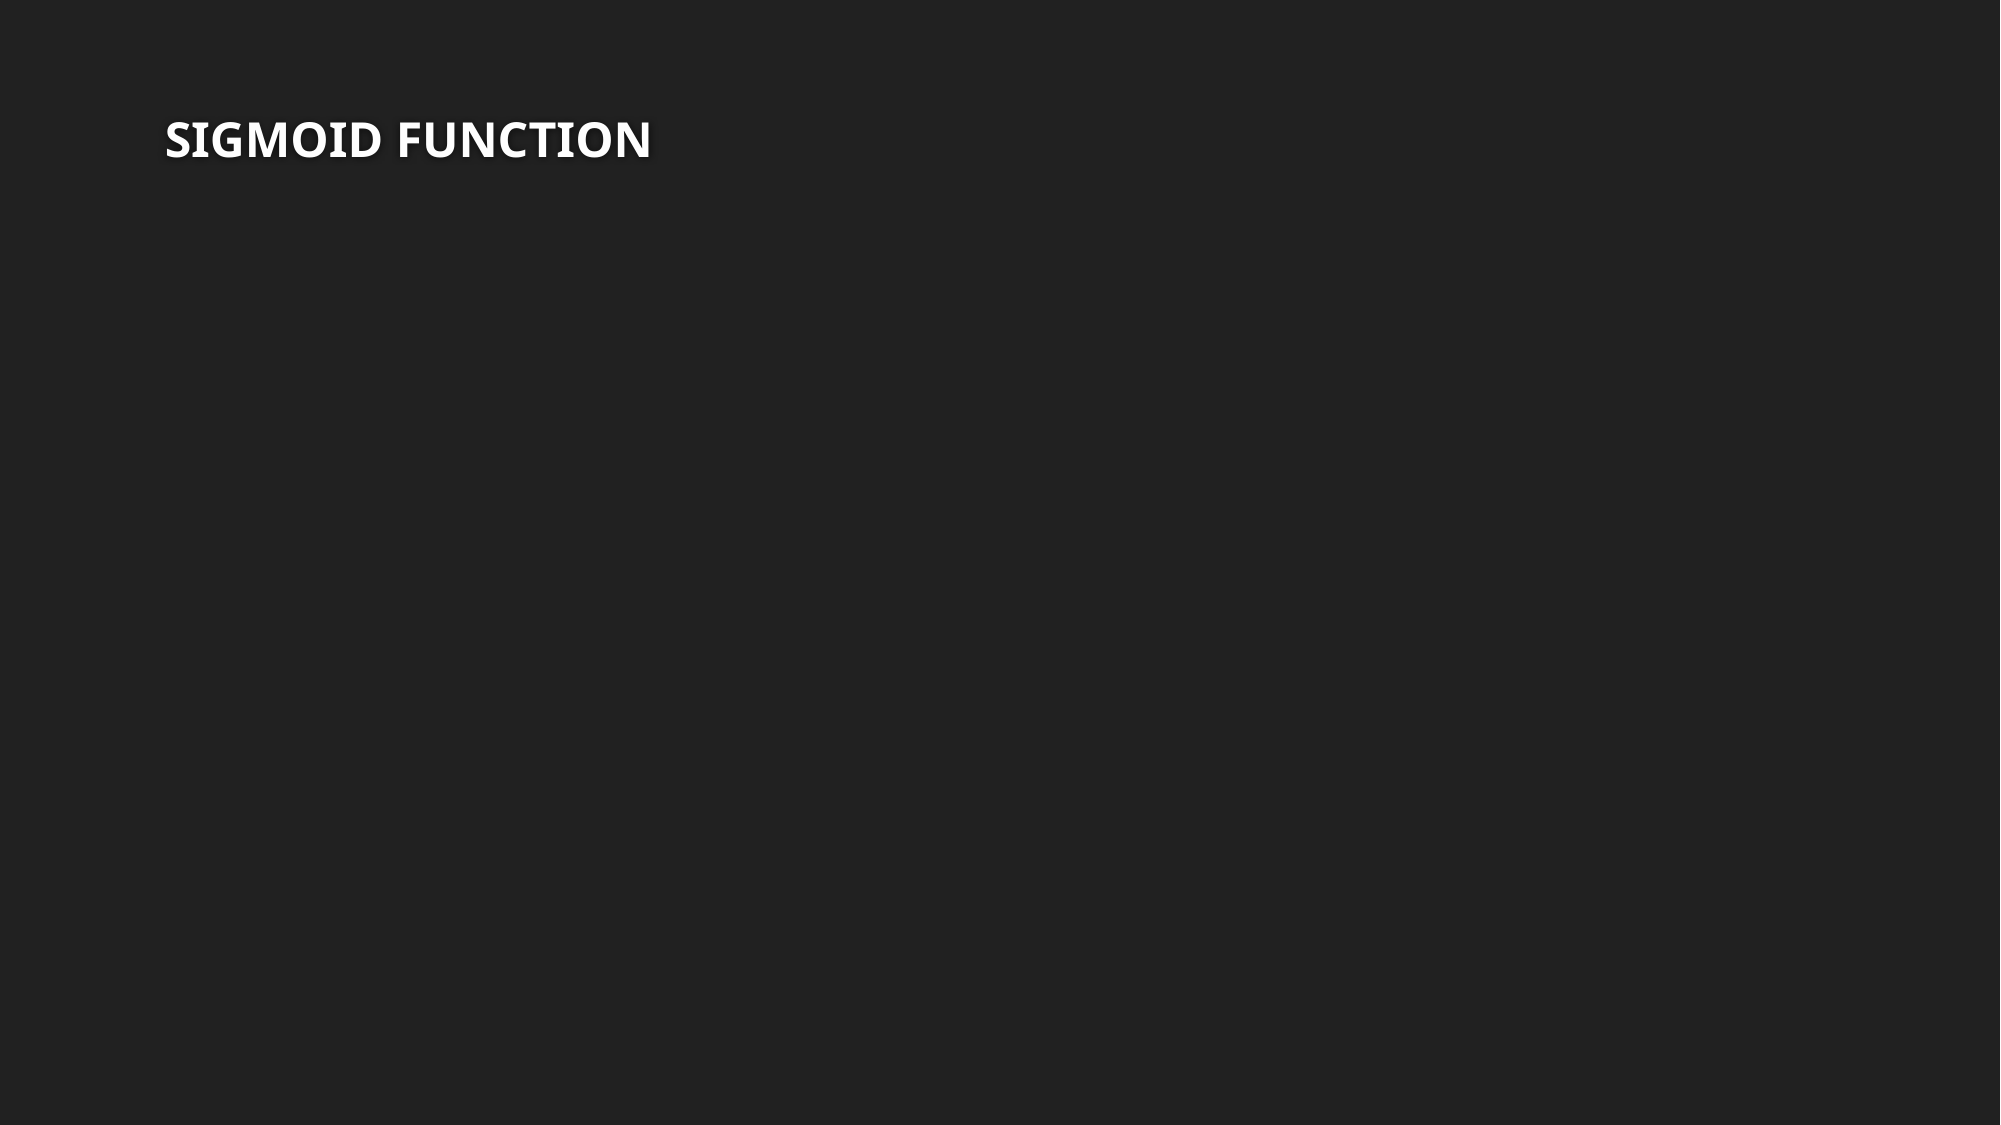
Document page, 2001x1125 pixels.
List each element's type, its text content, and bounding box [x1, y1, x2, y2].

title SIGMOID FUNCTION [149, 101, 1851, 175]
